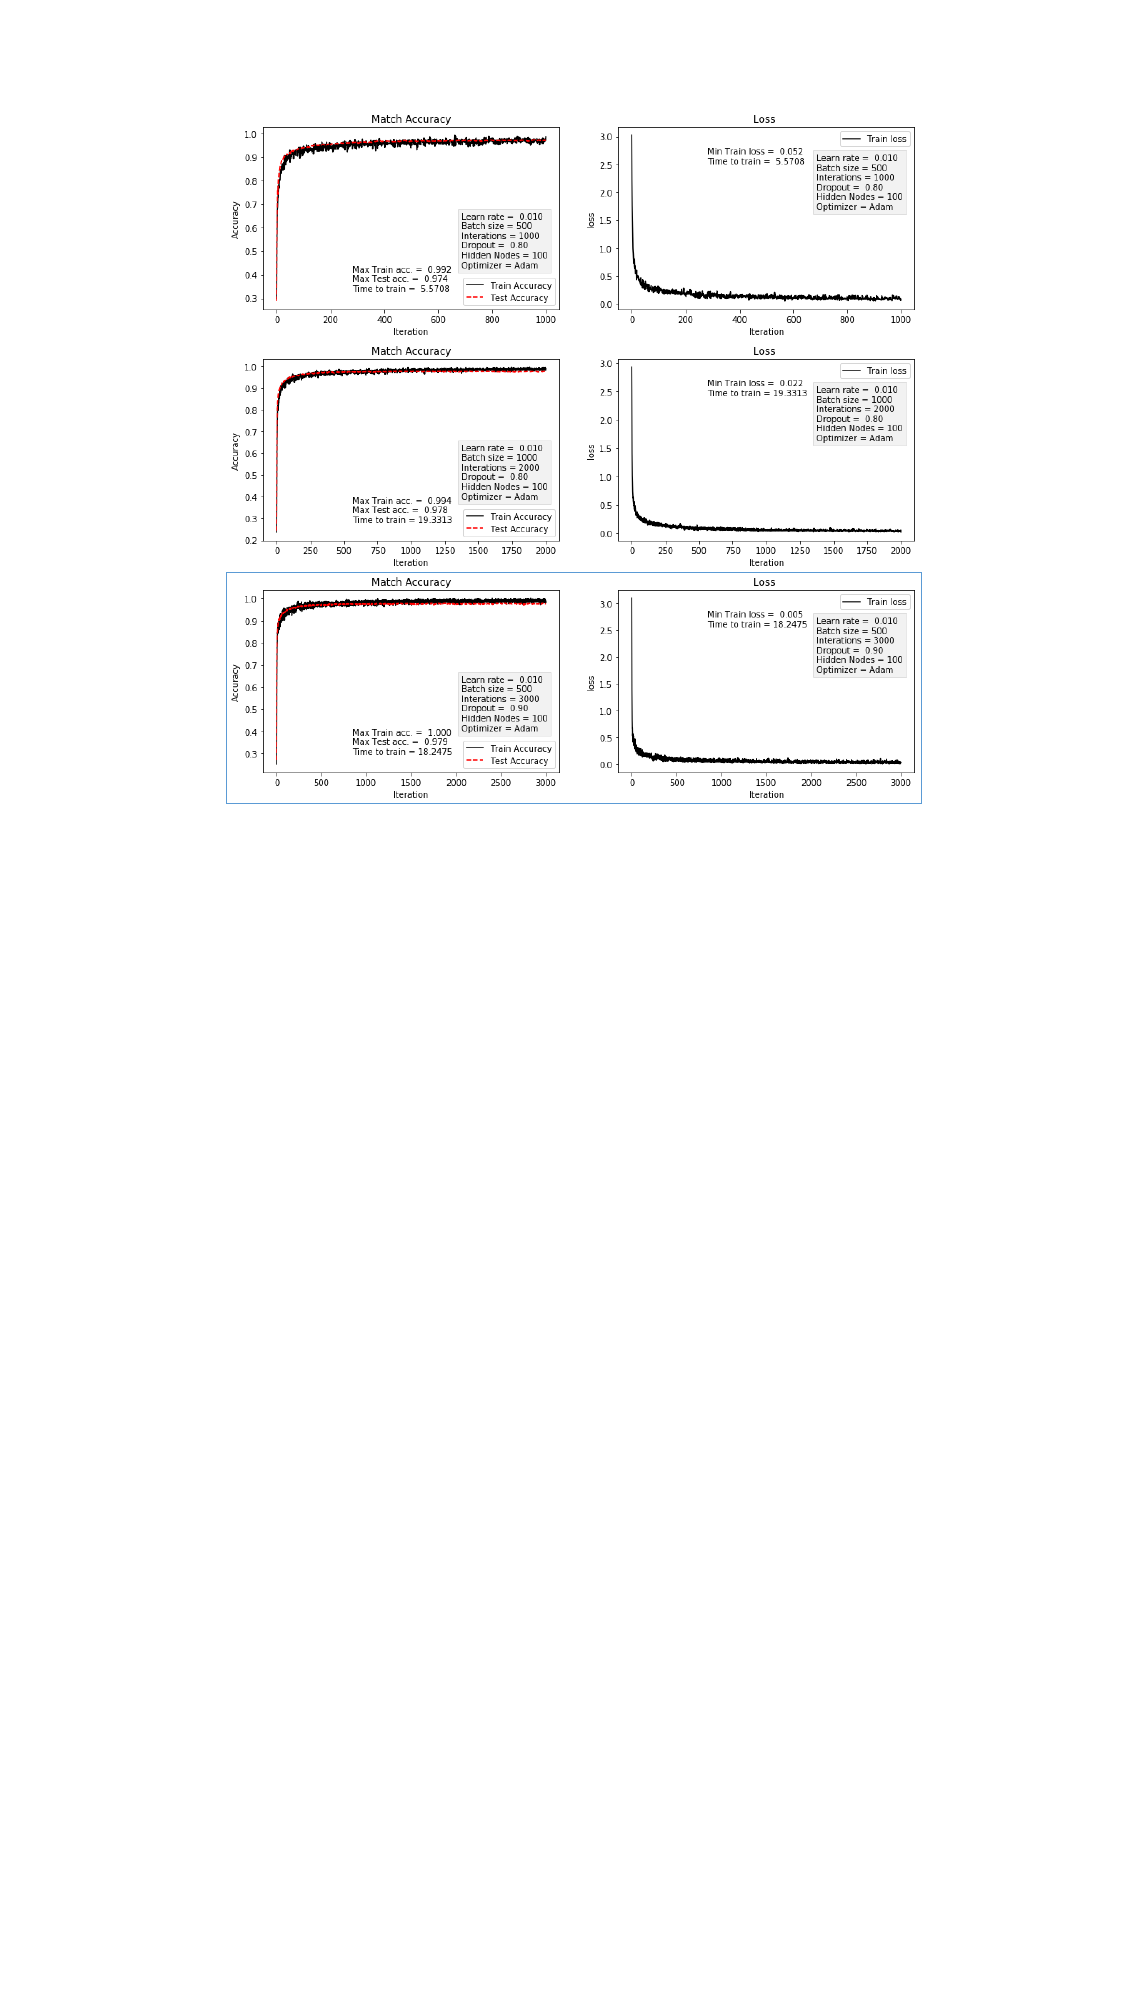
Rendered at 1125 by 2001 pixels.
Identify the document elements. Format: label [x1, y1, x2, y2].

text_box [226, 108, 923, 804]
